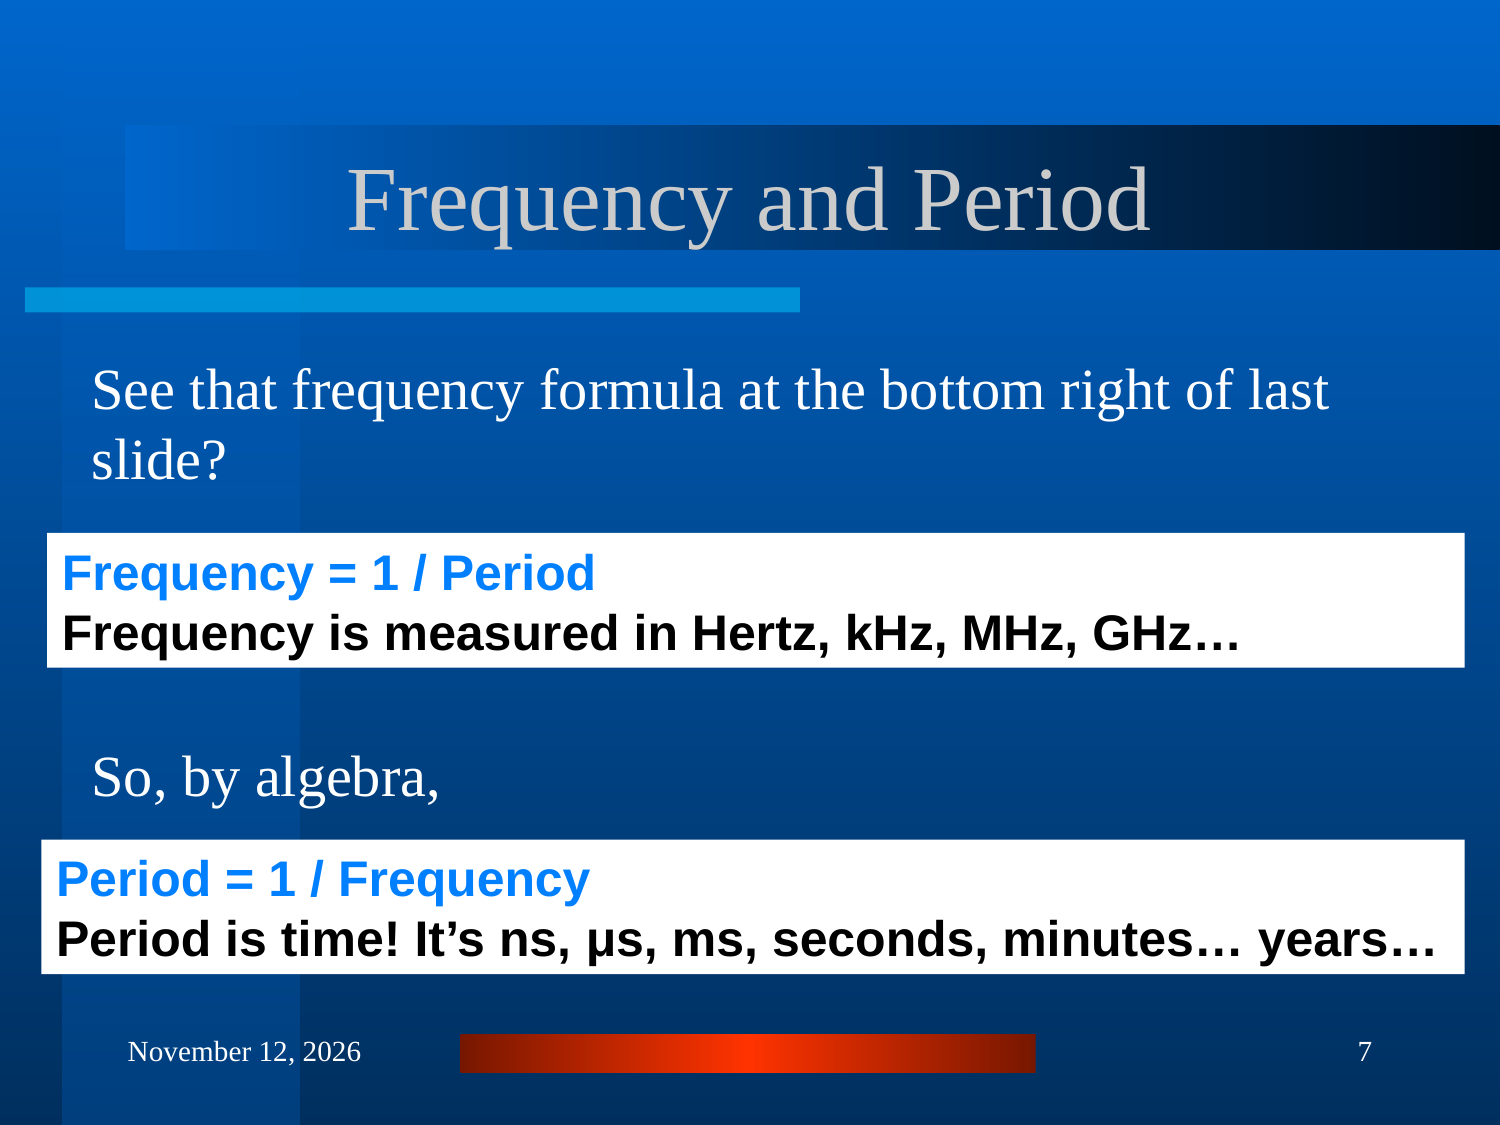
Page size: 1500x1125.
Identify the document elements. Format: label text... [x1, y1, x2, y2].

slide_number 7 [1074, 1012, 1388, 1088]
text_box So, by algebra, [76, 730, 1406, 816]
text_box See that frequency formula at the bottom right of last slide? [76, 343, 1406, 499]
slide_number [112, 1012, 426, 1088]
text_box Frequency = 1 / Period Frequency is measured in Hertz, kHz, MHz, GHz… [47, 532, 1465, 668]
title Frequency and Period [112, 99, 1388, 288]
text_box Period = 1 / Frequency Period is time! It’s ns, μs, ms, seconds, minutes… years… [41, 839, 1465, 975]
